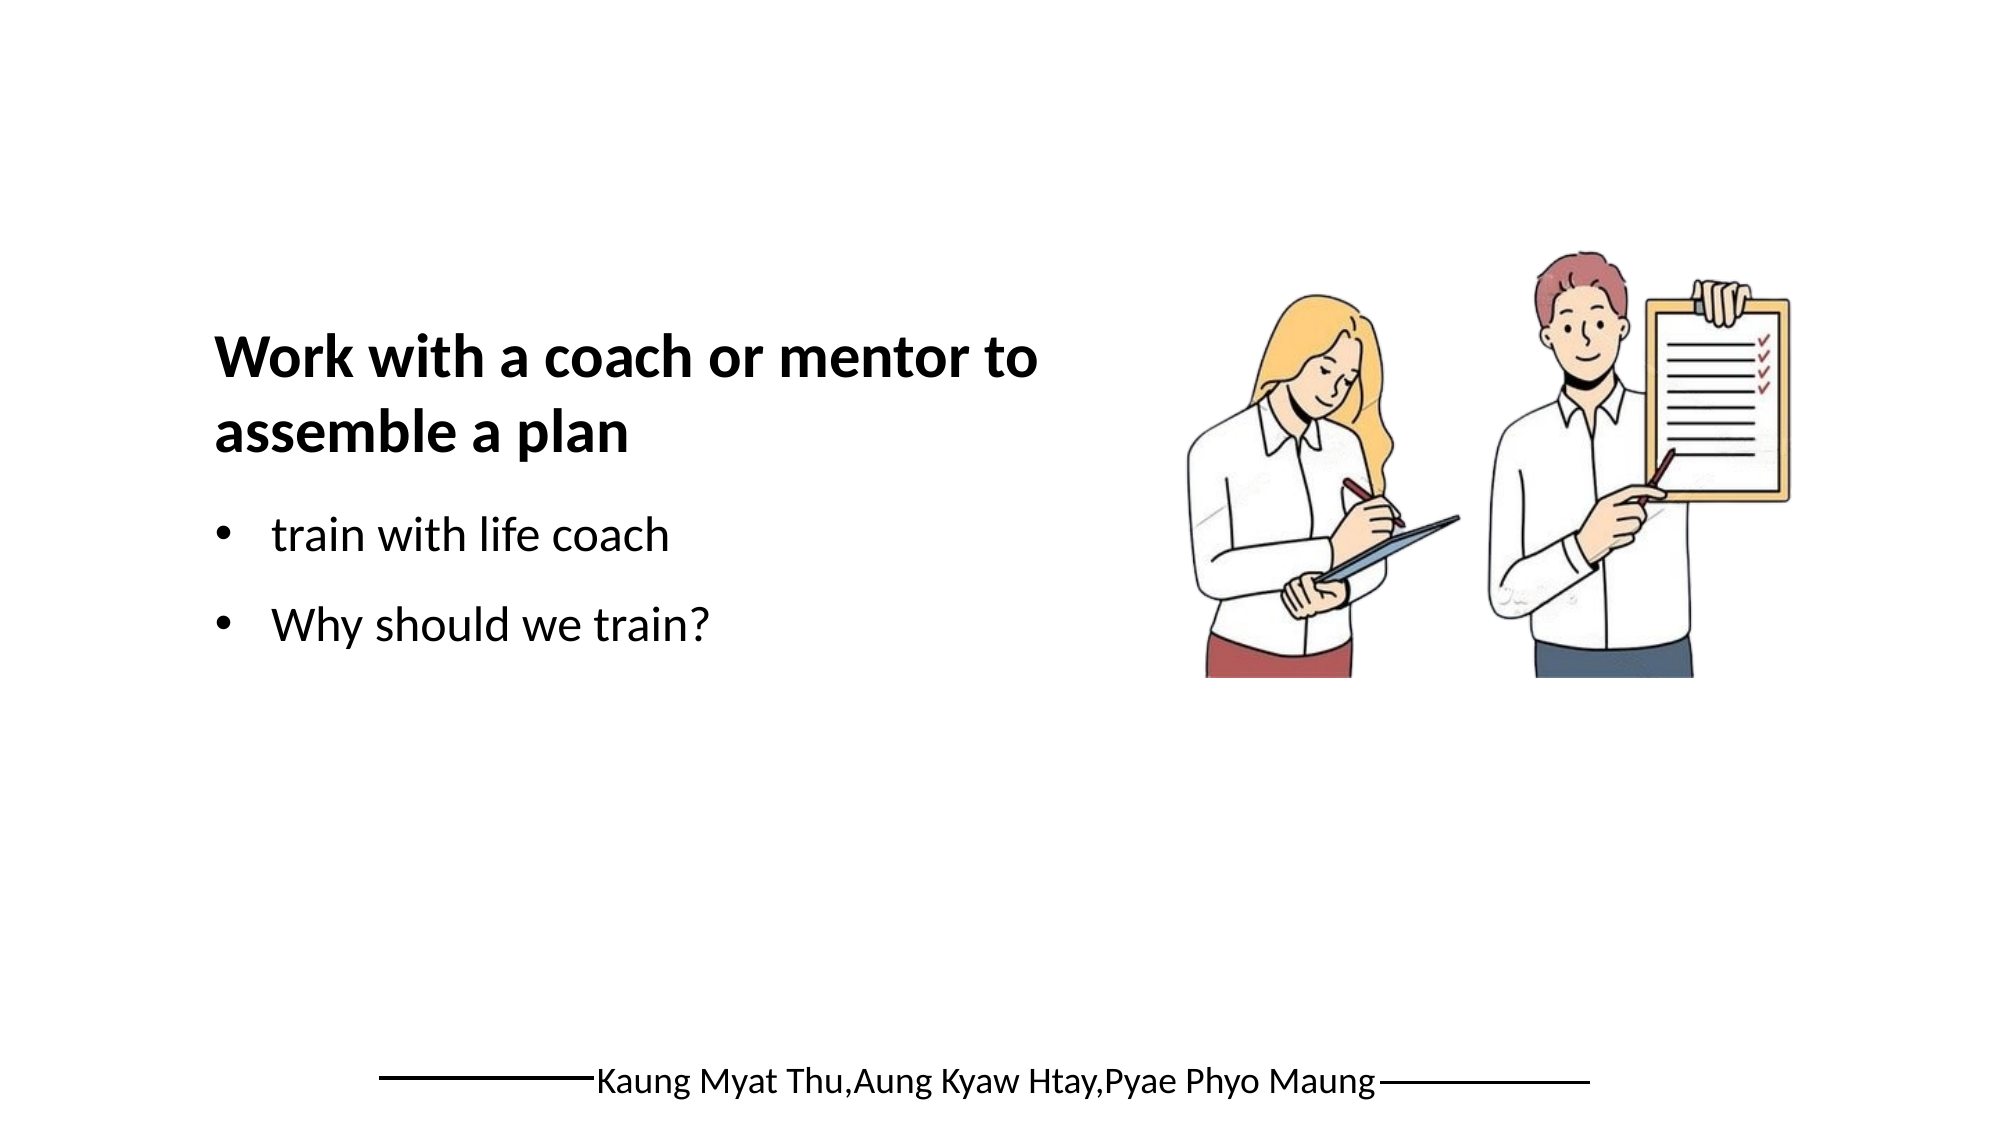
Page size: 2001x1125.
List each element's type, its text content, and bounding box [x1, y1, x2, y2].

text_box Work with a coach or mentor to assemble a plan [199, 289, 1093, 490]
picture [1093, 134, 1876, 678]
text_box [379, 1054, 1594, 1102]
text_box train with life coach Why should we train? [199, 468, 774, 685]
